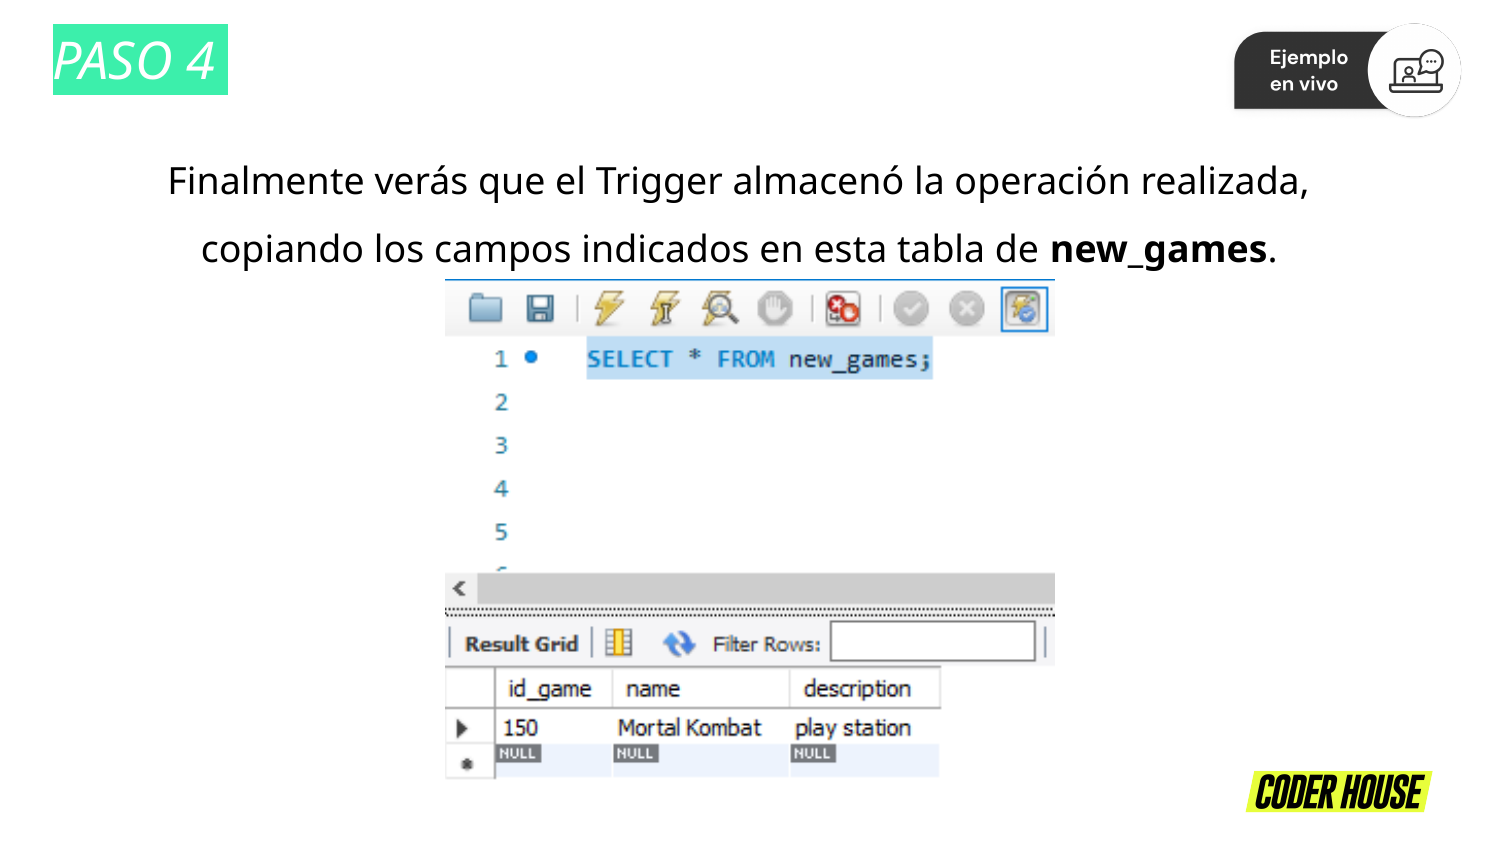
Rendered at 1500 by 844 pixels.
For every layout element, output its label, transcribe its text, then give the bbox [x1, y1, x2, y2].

text_box Finalmente verás que el Trigger almacenó la operación realizada, copiando los campos indicados en esta tabla de new_games. [140, 119, 1339, 285]
text_box PASO 4. [37, 12, 327, 118]
picture [1213, 16, 1483, 123]
picture [1241, 764, 1437, 819]
picture [445, 279, 1055, 795]
